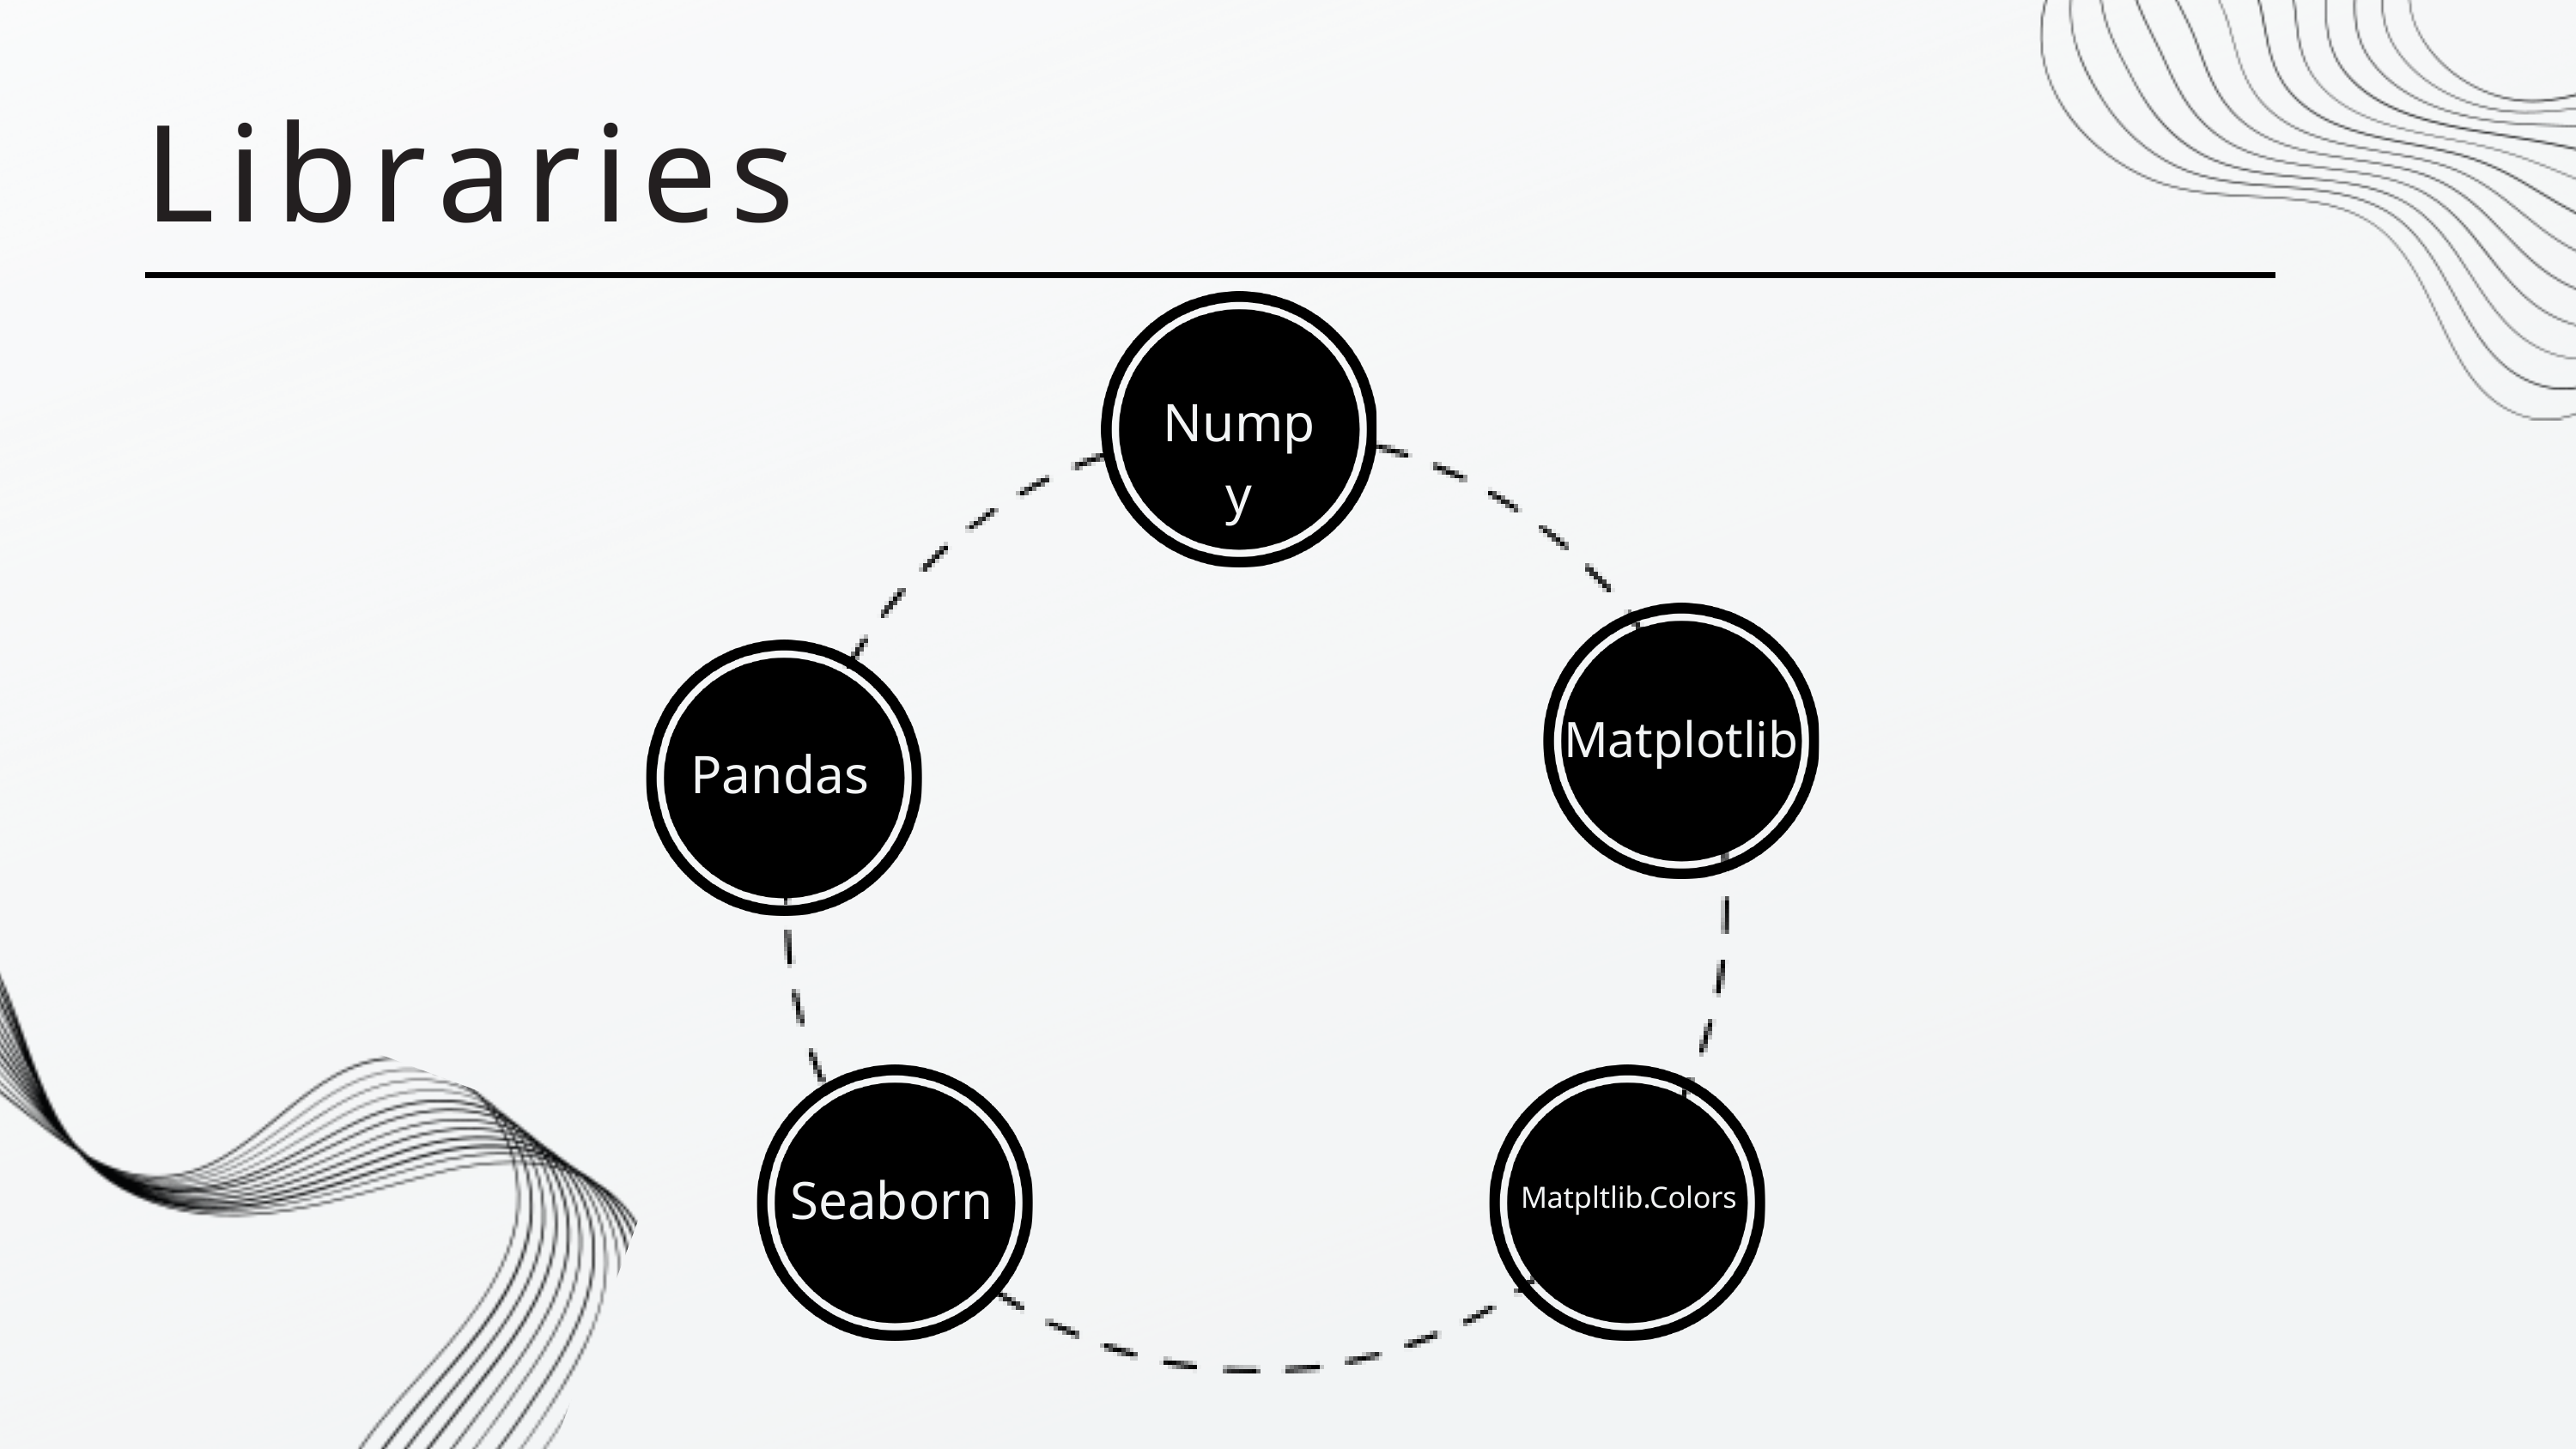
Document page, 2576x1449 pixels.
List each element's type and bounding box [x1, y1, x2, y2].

text_box [0, 919, 495, 1449]
text_box [0, 0, 2576, 1449]
text_box [1100, 290, 1377, 567]
text_box [646, 639, 922, 916]
text_box [2038, 0, 2576, 421]
text_box [1543, 603, 1820, 880]
text_box [142, 272, 2279, 278]
text_box [783, 428, 1729, 1374]
text_box [756, 1064, 1033, 1341]
text_box [1489, 1064, 1765, 1341]
